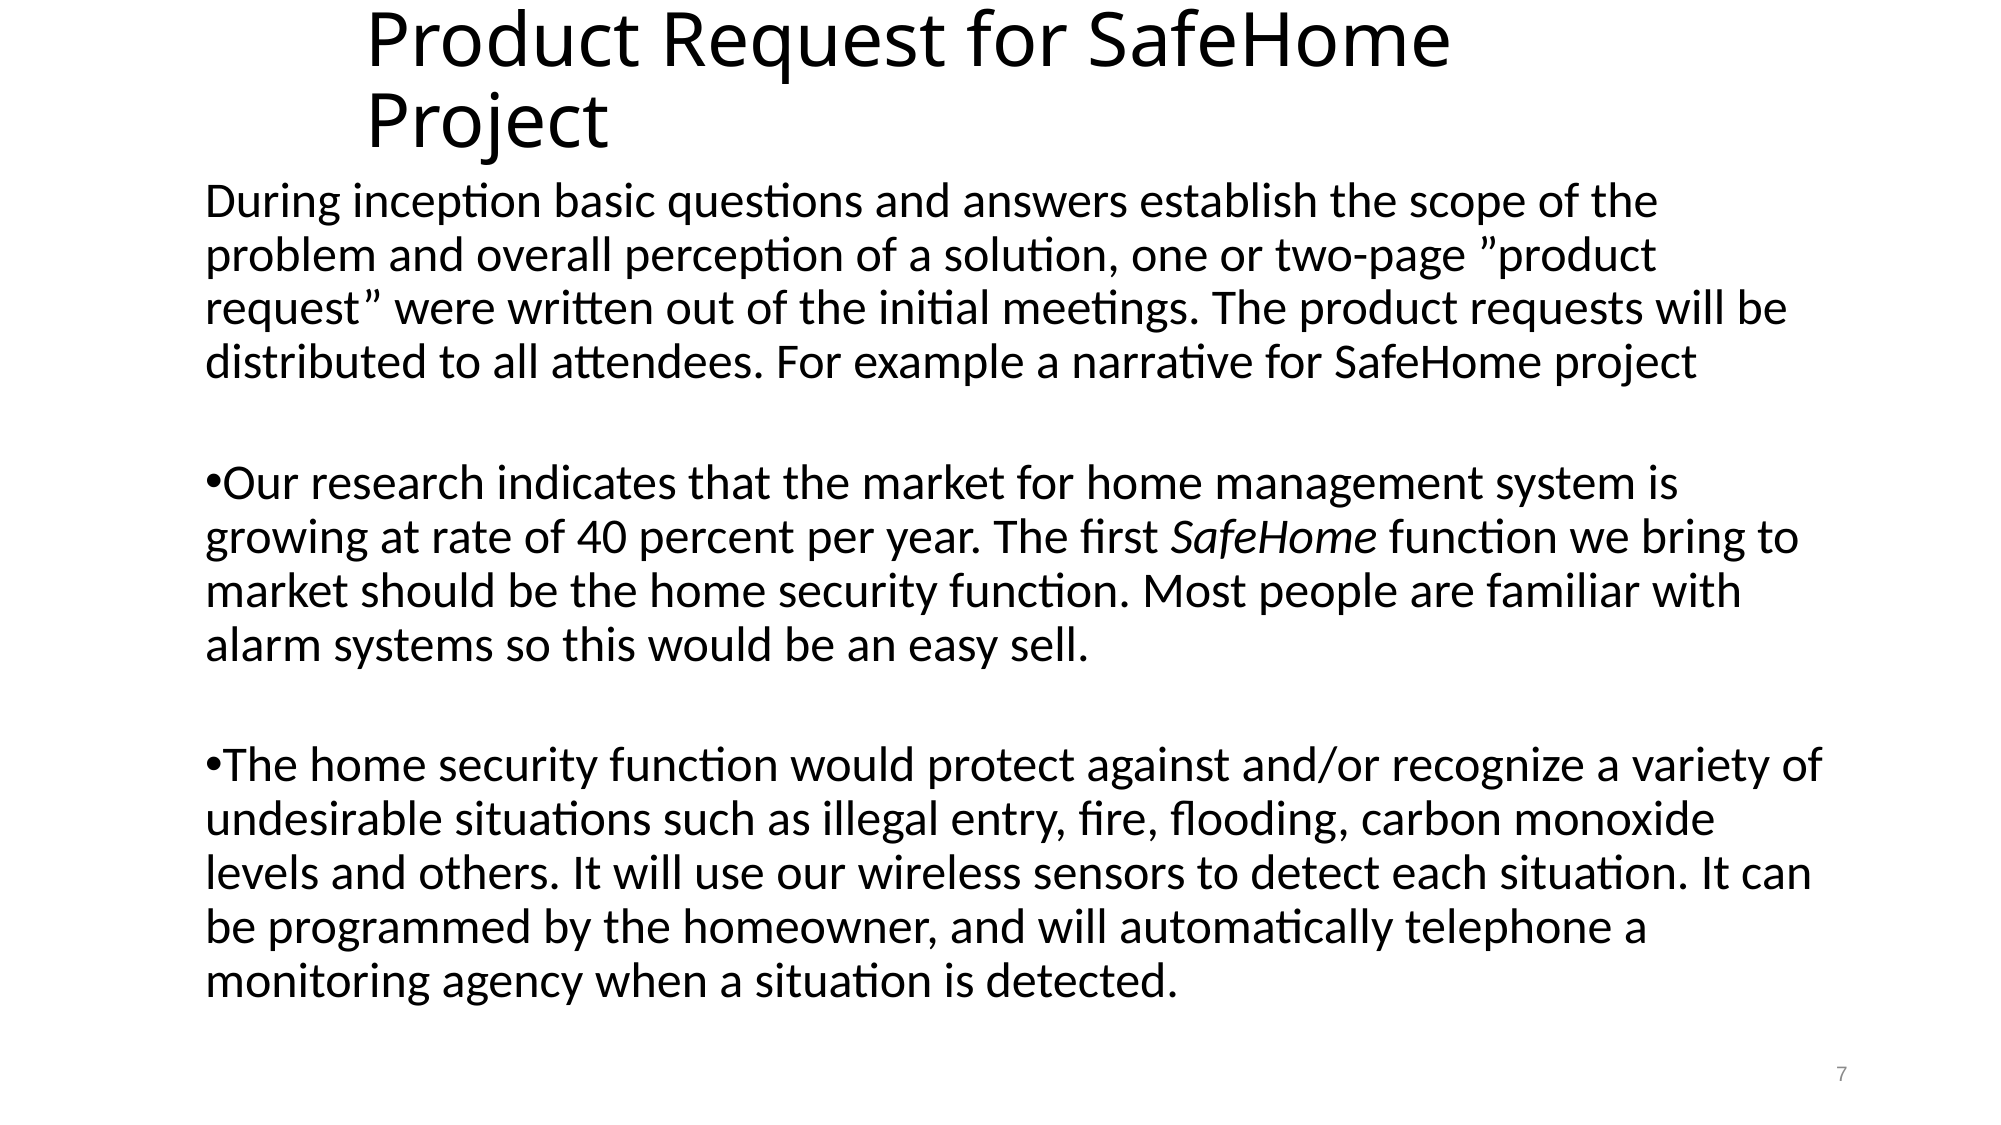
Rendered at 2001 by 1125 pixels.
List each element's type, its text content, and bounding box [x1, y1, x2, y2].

title Product Request for SafeHome Project [350, 0, 1725, 166]
list During inception basic questions and answers establish the scope of the problem and overall perception of a solution, one or two-page ”product request” were written out of the initial meetings. The product requests will be distributed to all attendees. For example a narrative for SafeHome project Our research indicates that the market for home management system is growing at rate of 40 percent per year. The first SafeHome function we bring to market should be the home security function. Most people are familiar with alarm systems so this would be an easy sell. The home security function would protect against and/or recognize a variety of undesirable situations such as illegal entry, fire, flooding, carbon monoxide levels and others. It will use our wireless sensors to detect each situation. It can be programmed by the homeowner, and will automatically telephone a monitoring agency when a situation is detected. [190, 166, 1841, 842]
slide_number 7 [1412, 1042, 1863, 1103]
